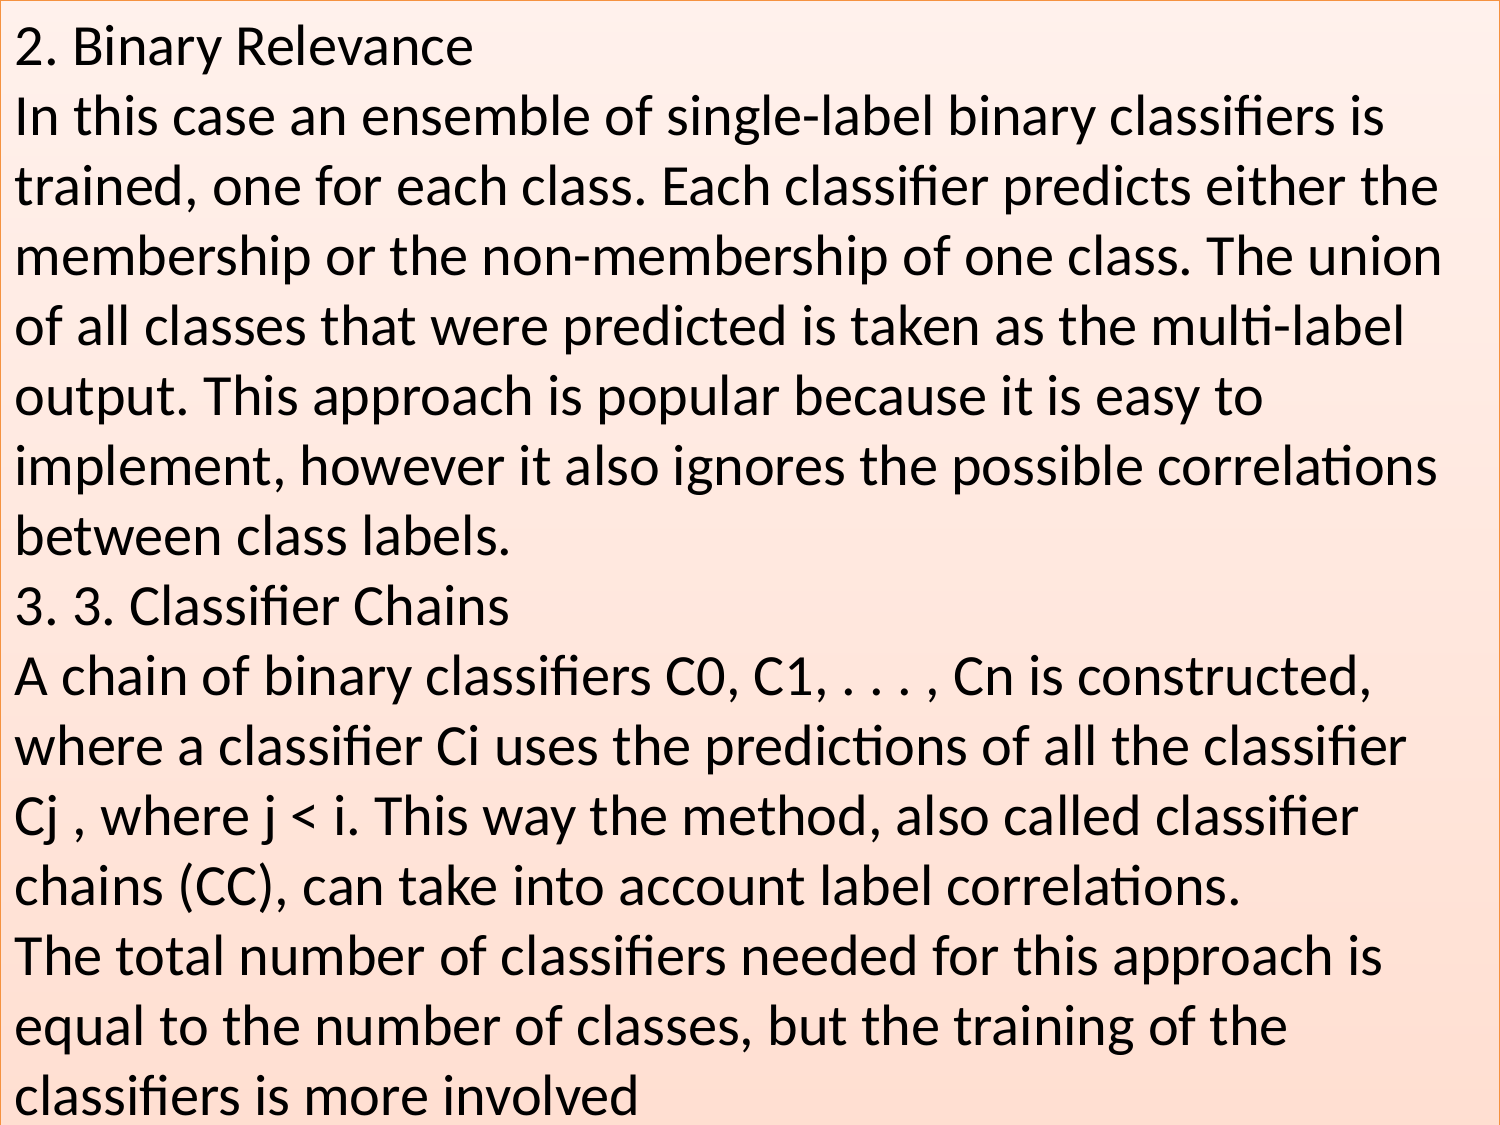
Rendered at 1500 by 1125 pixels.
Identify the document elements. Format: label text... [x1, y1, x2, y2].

text_box 2. Binary Relevance In this case an ensemble of single-label binary classifiers is trained, one for each class. Each classifier predicts either the membership or the non-membership of one class. The union of all classes that were predicted is taken as the multi-label output. This approach is popular because it is easy to implement, however it also ignores the possible correlations between class labels. 3. 3. Classifier Chains A chain of binary classifiers C0, C1, . . . , Cn is constructed, where a classifier Ci uses the predictions of all the classifier Cj , where j < i. This way the method, also called classifier chains (CC), can take into account label correlations. The total number of classifiers needed for this approach is equal to the number of classes, but the training of the classifiers is more involved [0, 0, 1500, 1125]
